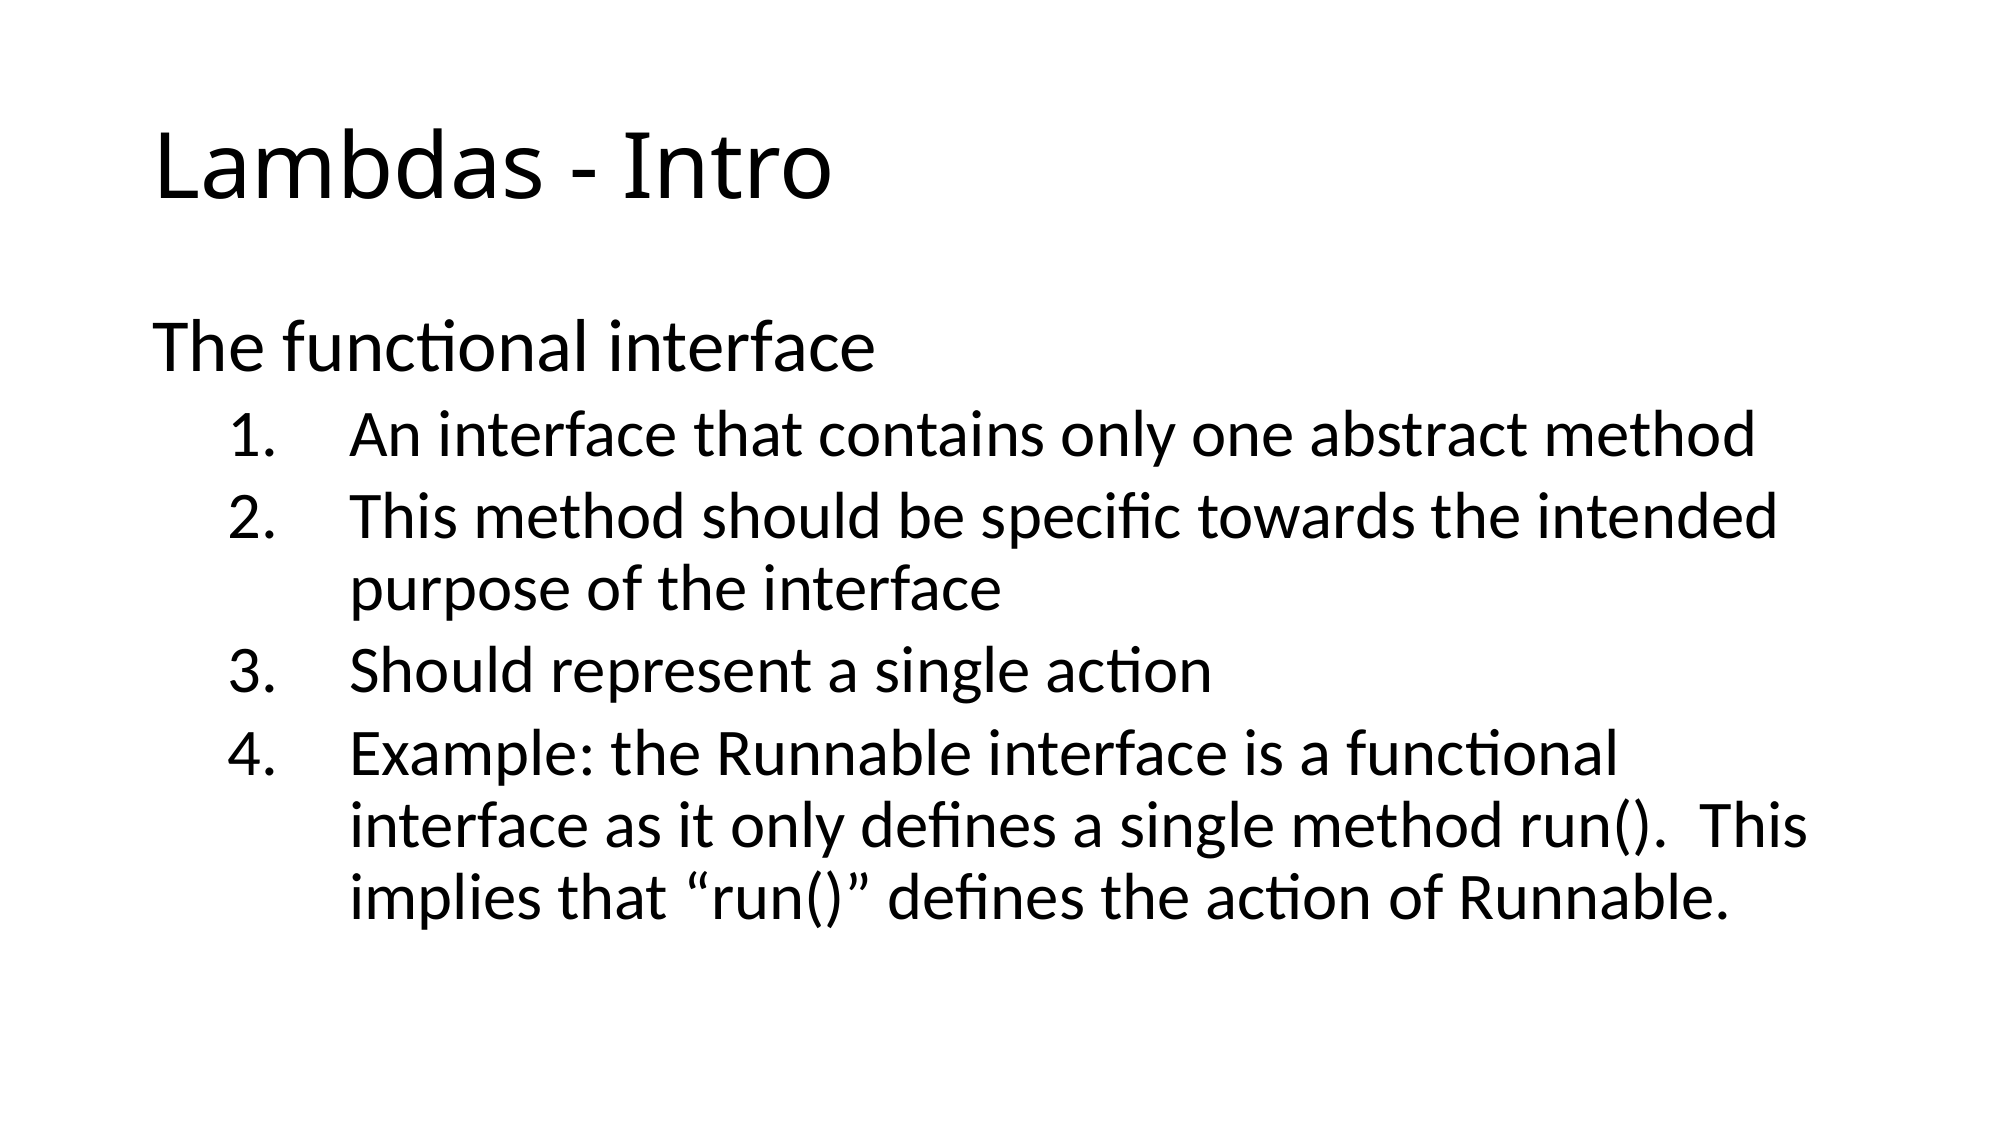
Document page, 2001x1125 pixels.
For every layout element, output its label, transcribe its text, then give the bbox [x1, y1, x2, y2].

list The functional interface An interface that contains only one abstract method This method should be specific towards the intended purpose of the interface Should represent a single action Example: the Runnable interface is a functional interface as it only defines a single method run(). This implies that “run()” defines the action of Runnable. [137, 299, 1863, 1014]
title Lambdas - Intro [137, 59, 1863, 278]
